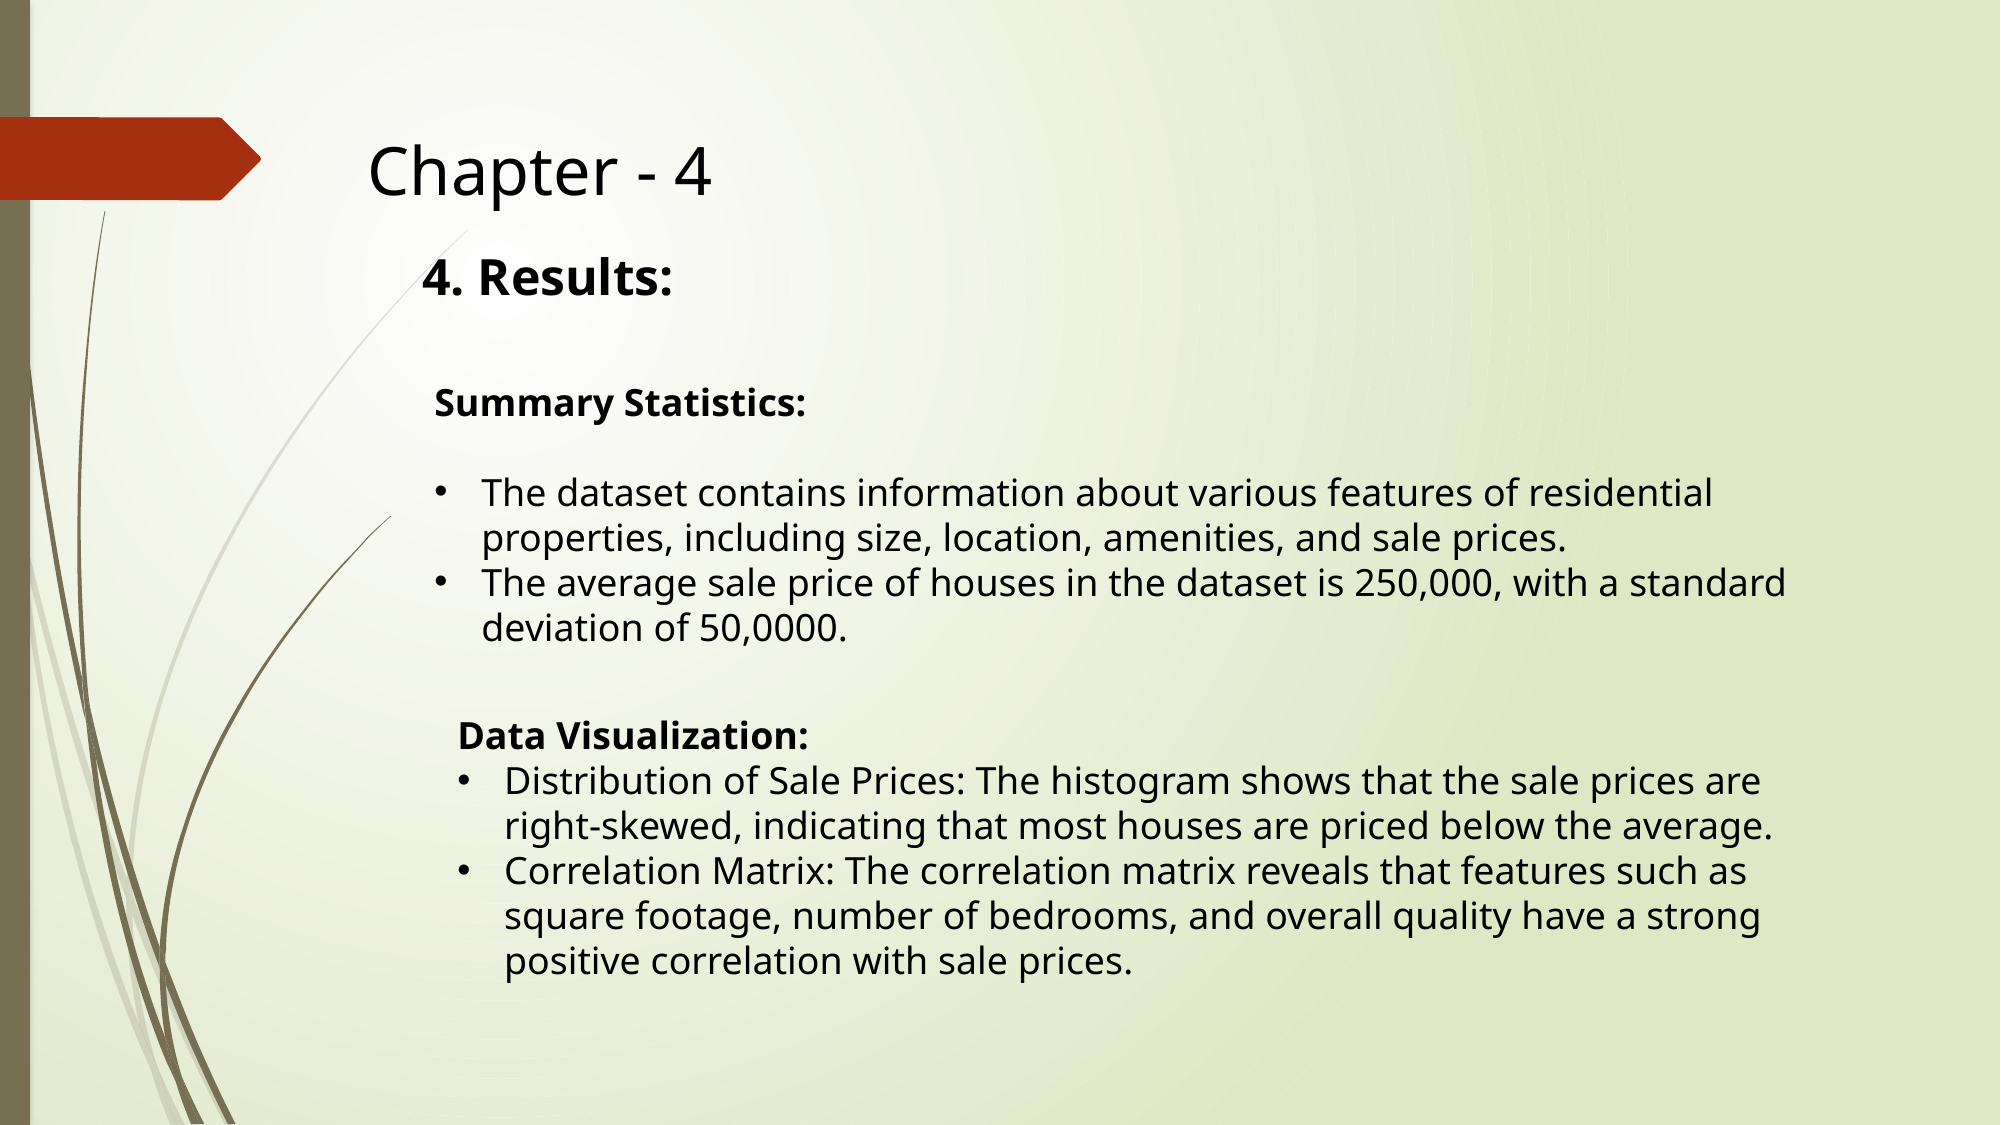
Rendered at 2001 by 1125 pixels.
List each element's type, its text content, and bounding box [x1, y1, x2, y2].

text_box 4. Results: [407, 237, 900, 313]
text_box Summary Statistics: The dataset contains information about various features of residential properties, including size, location, amenities, and sale prices. The average sale price of houses in the dataset is 250,000, with a standard deviation of 50,0000. [419, 371, 1905, 701]
text_box Chapter - 4 [353, 121, 843, 261]
text_box Data Visualization: Distribution of Sale Prices: The histogram shows that the sale prices are right-skewed, indicating that most houses are priced below the average. Correlation Matrix: The correlation matrix reveals that features such as square footage, number of bedrooms, and overall quality have a strong positive correlation with sale prices. [442, 704, 1834, 990]
